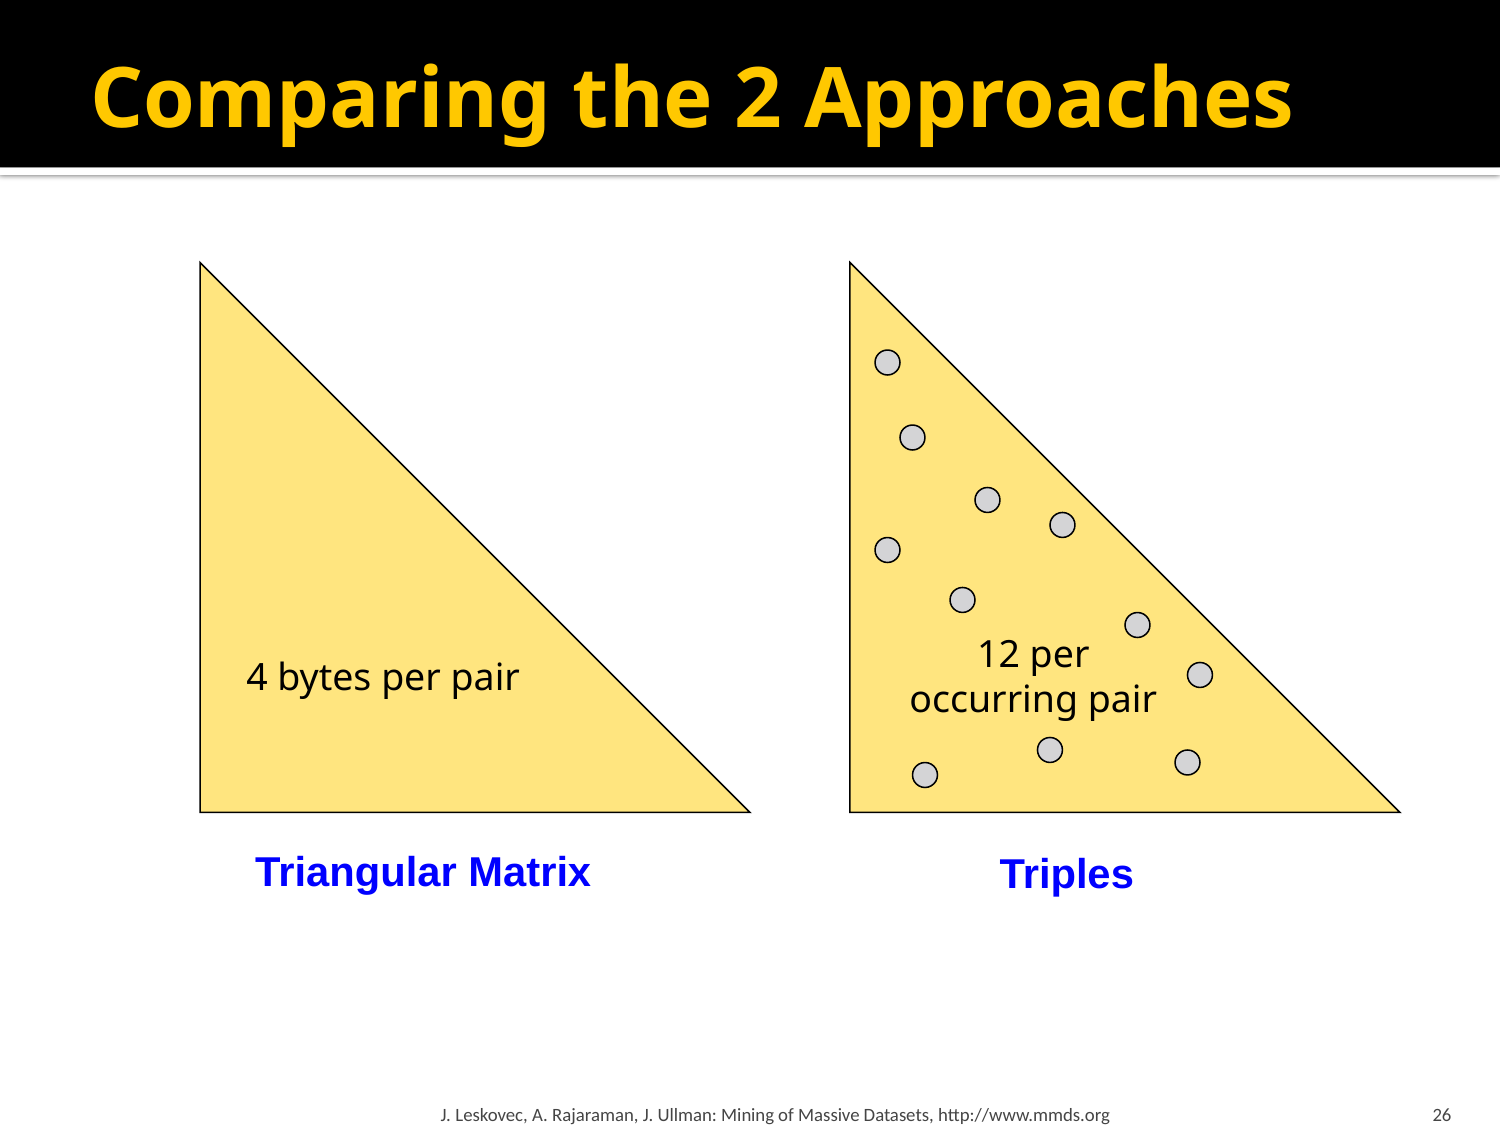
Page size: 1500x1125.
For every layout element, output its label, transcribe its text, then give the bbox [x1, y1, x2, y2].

text_box Triangular Matrix [240, 837, 607, 903]
title Comparing the 2 Approaches [75, 24, 1425, 163]
text_box [912, 762, 938, 788]
text_box 4 bytes per pair [200, 262, 751, 813]
slide_number 26 [1345, 1080, 1467, 1125]
text_box [875, 537, 901, 563]
text_box [1187, 662, 1213, 688]
text_box [1125, 612, 1150, 638]
footer J. Leskovec, A. Rajaraman, J. Ullman: Mining of Massive Datasets, http://www.mmds.org [433, 1080, 1337, 1125]
text_box Triples [984, 839, 1150, 904]
text_box [975, 487, 1000, 513]
text_box [875, 350, 901, 376]
text_box [900, 425, 925, 451]
text_box [1050, 512, 1075, 538]
text_box [950, 587, 976, 613]
text_box 12 per occurring pair [849, 262, 1400, 813]
text_box [1175, 750, 1201, 775]
text_box [1037, 737, 1063, 763]
